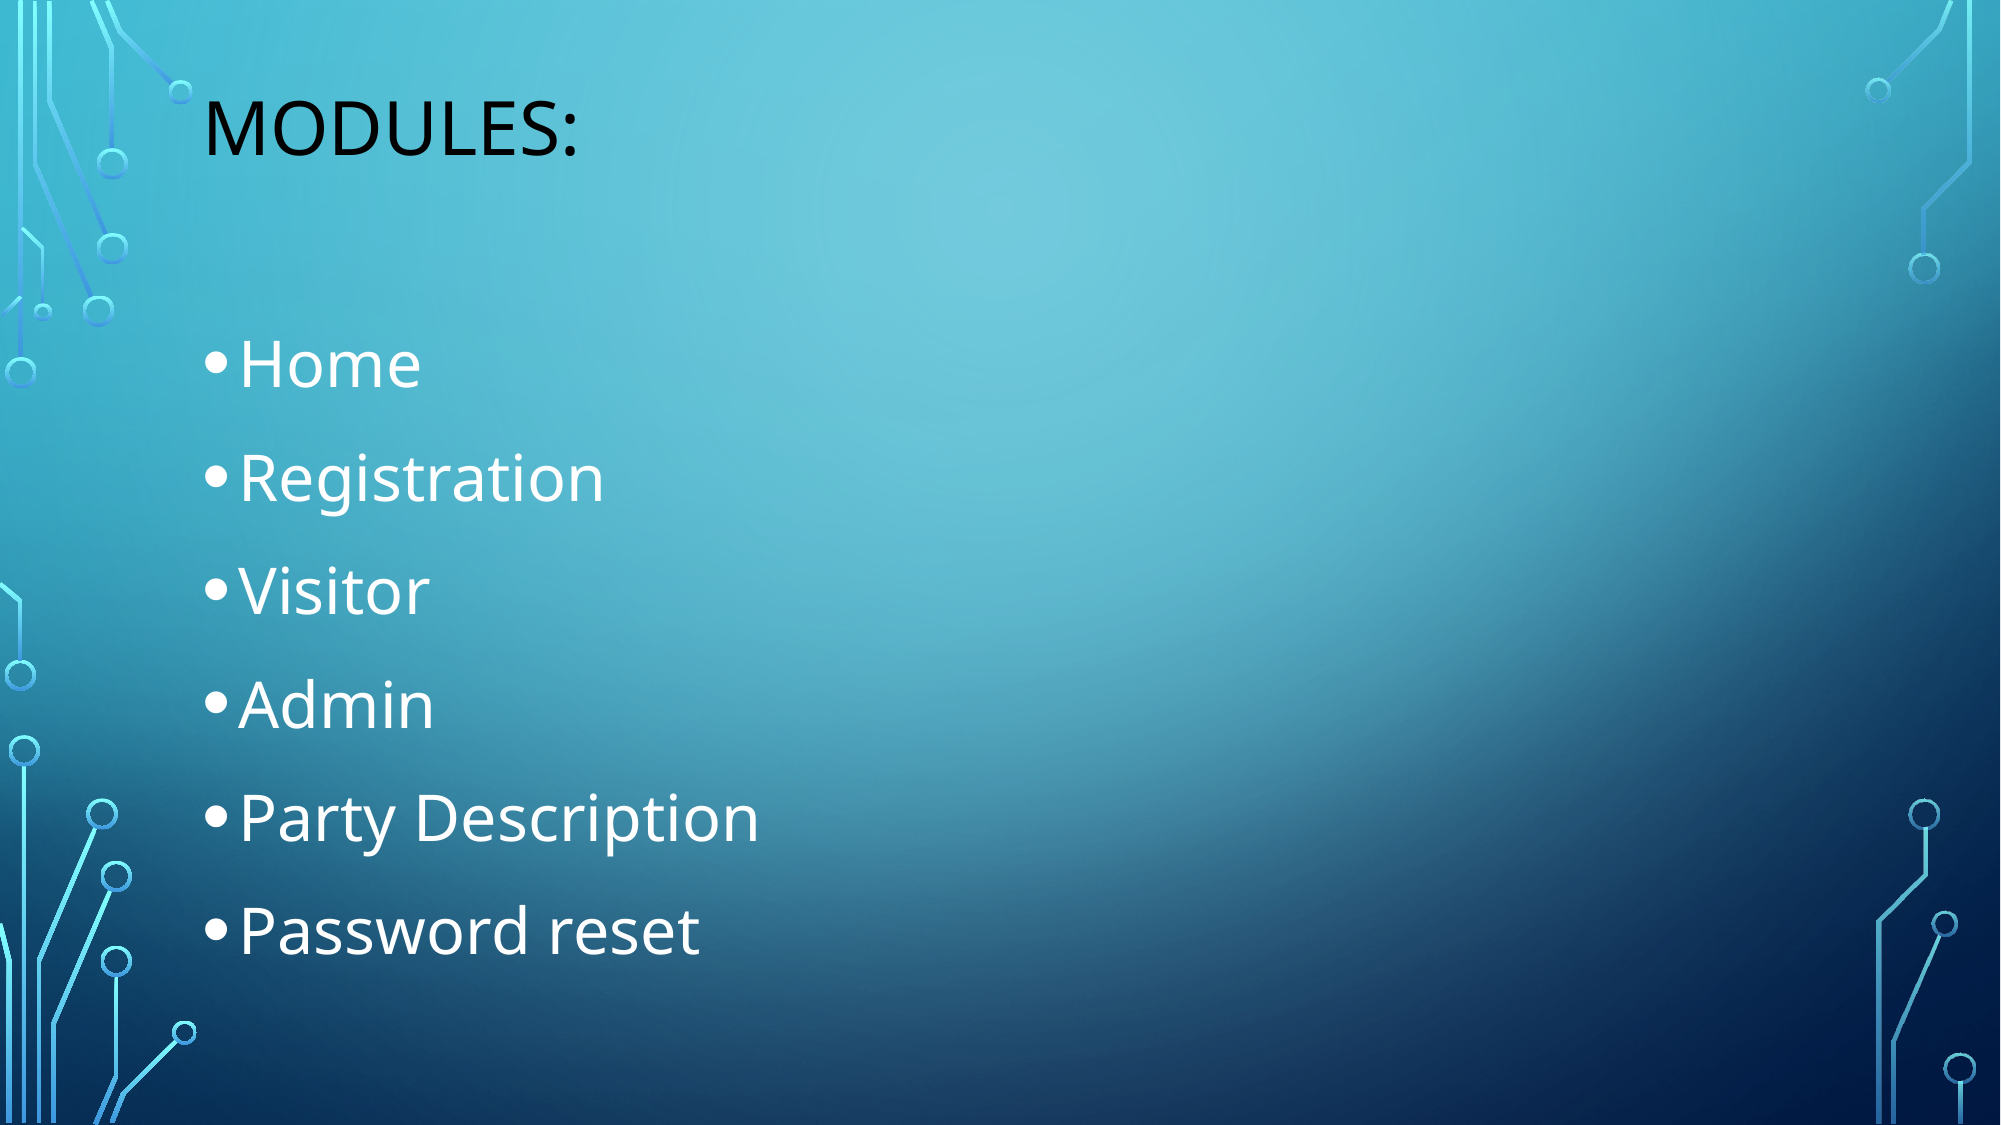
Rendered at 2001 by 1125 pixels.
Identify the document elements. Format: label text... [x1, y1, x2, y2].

title Modules: [187, 10, 1813, 253]
list Home Registration Visitor Admin Party Description Password reset [187, 300, 1813, 980]
